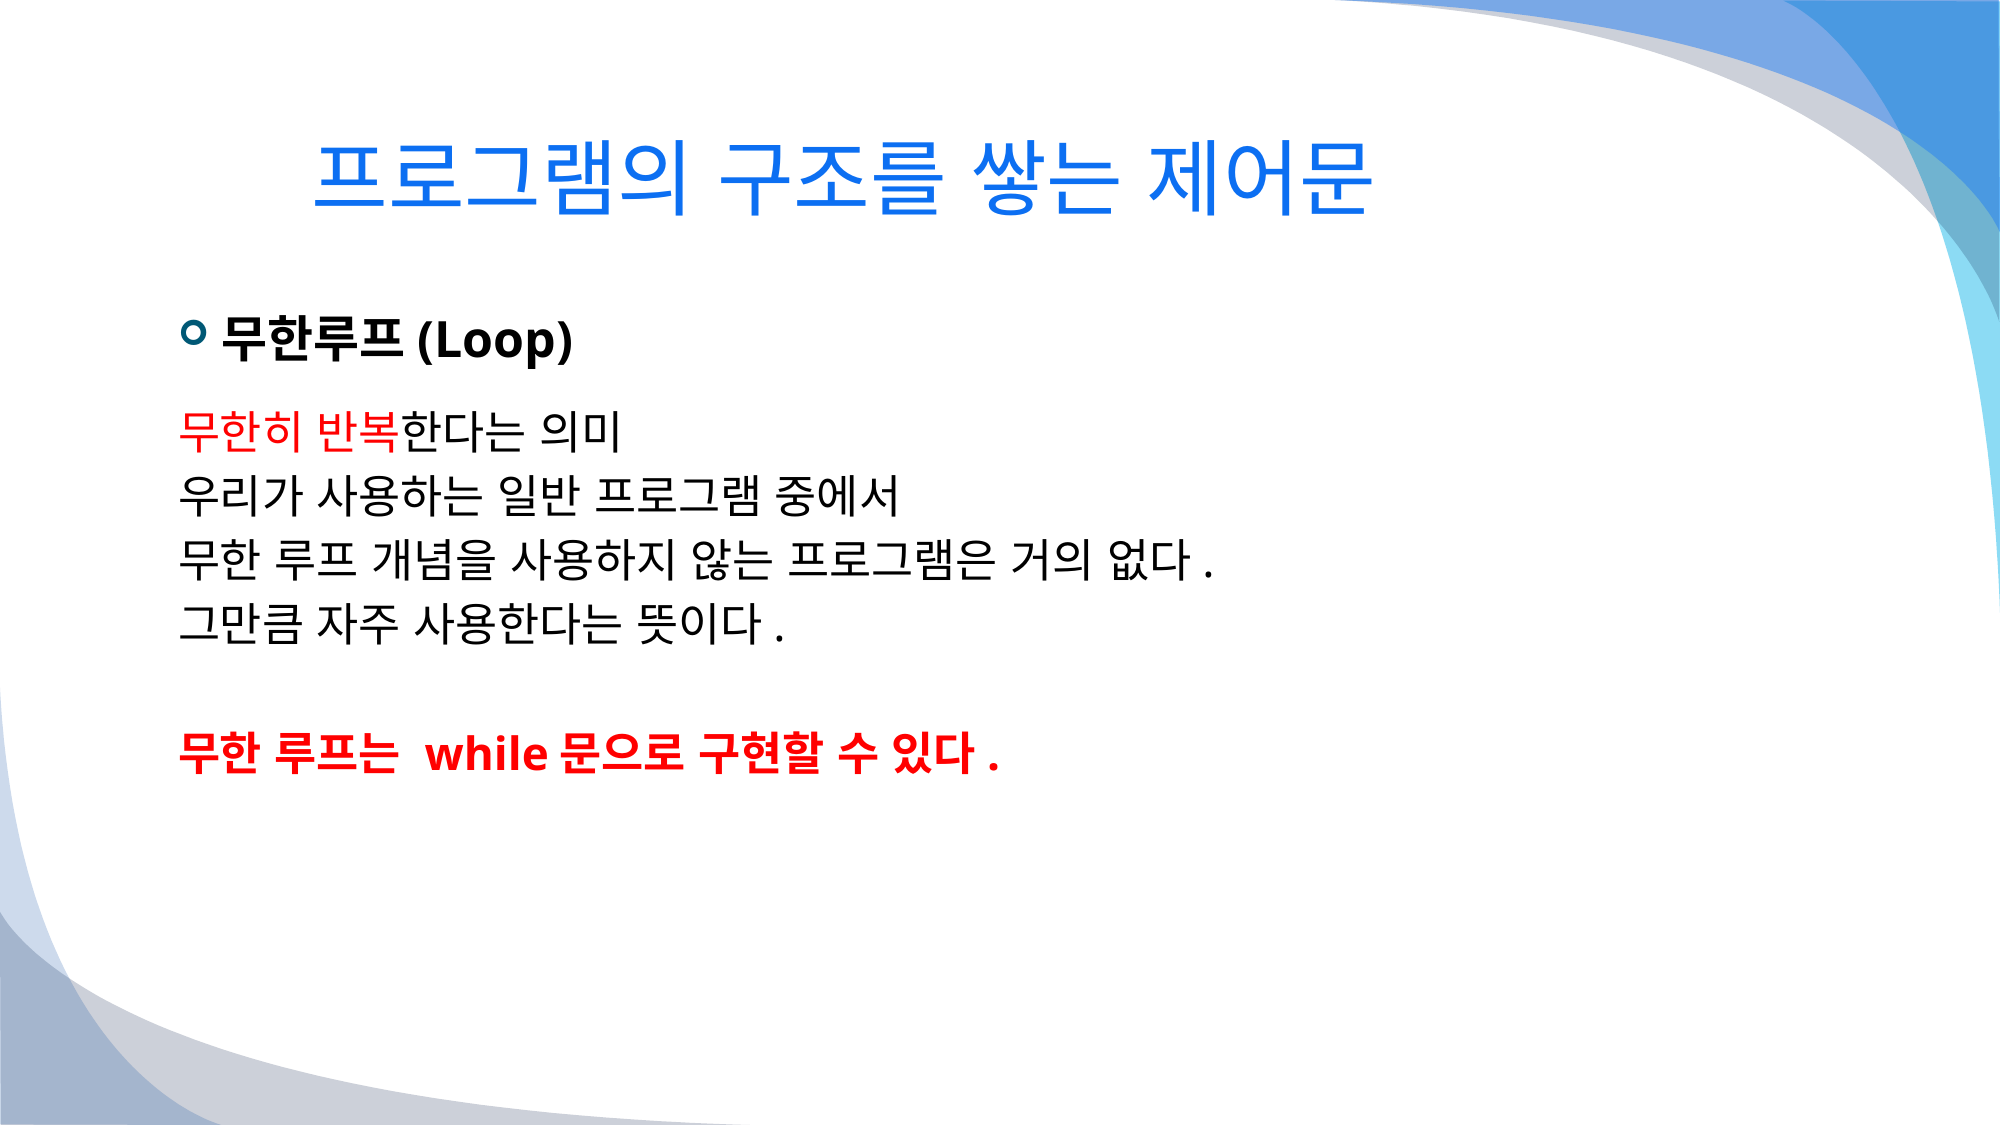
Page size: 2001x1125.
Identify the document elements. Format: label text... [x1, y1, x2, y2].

list 무한루프(Loop) 무한히 반복한다는 의미 우리가 사용하는 일반 프로그램 중에서 무한 루프 개념을 사용하지 않는 프로그램은 거의 없다. 그만큼 자주 사용한다는 뜻이다. 무한 루프는 while문으로 구현할 수 있다. [163, 269, 1837, 1071]
title 프로그램의 구조를 쌓는 제어문 [296, 82, 1782, 269]
